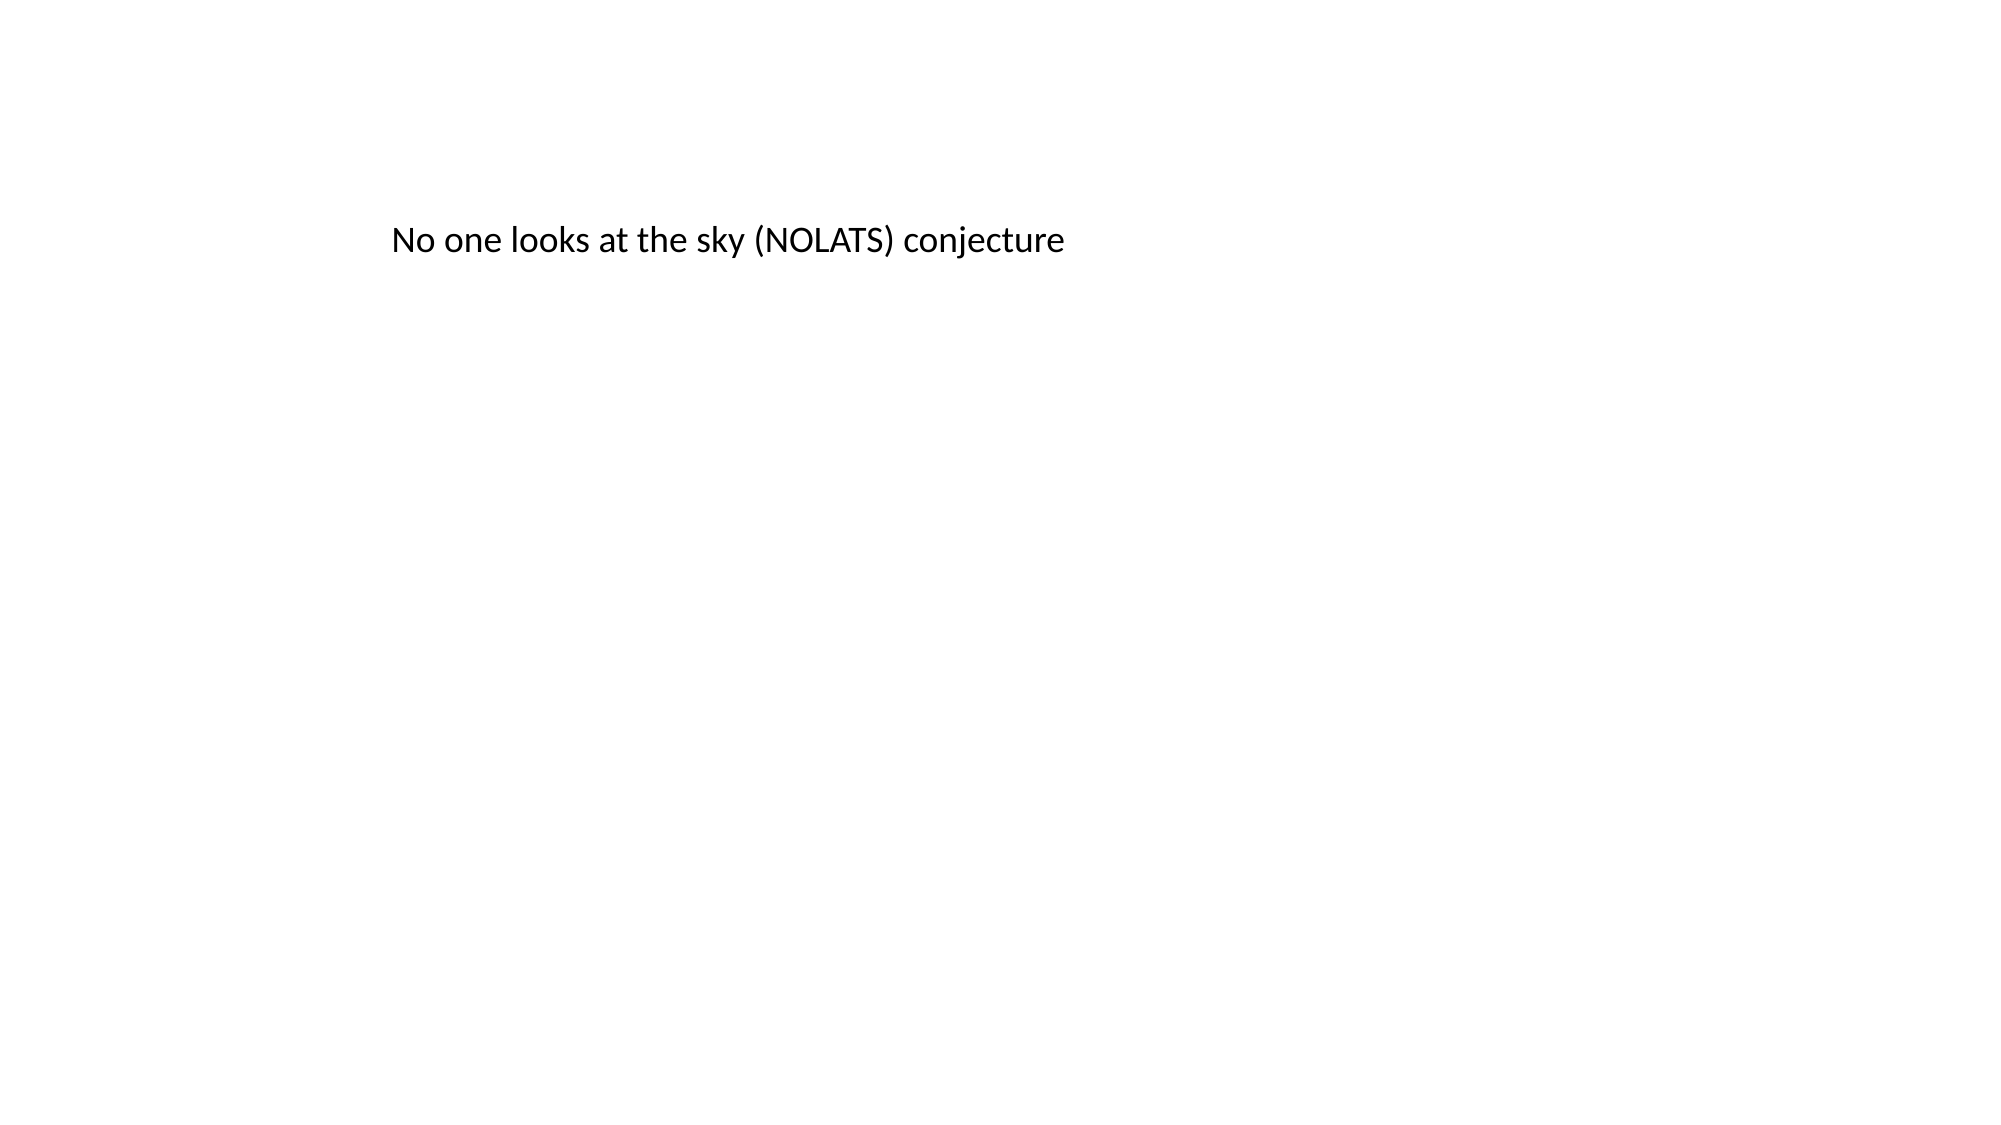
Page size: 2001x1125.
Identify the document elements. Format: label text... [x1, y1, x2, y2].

text_box No one looks at the sky (NOLATS) conjecture [376, 207, 1081, 268]
